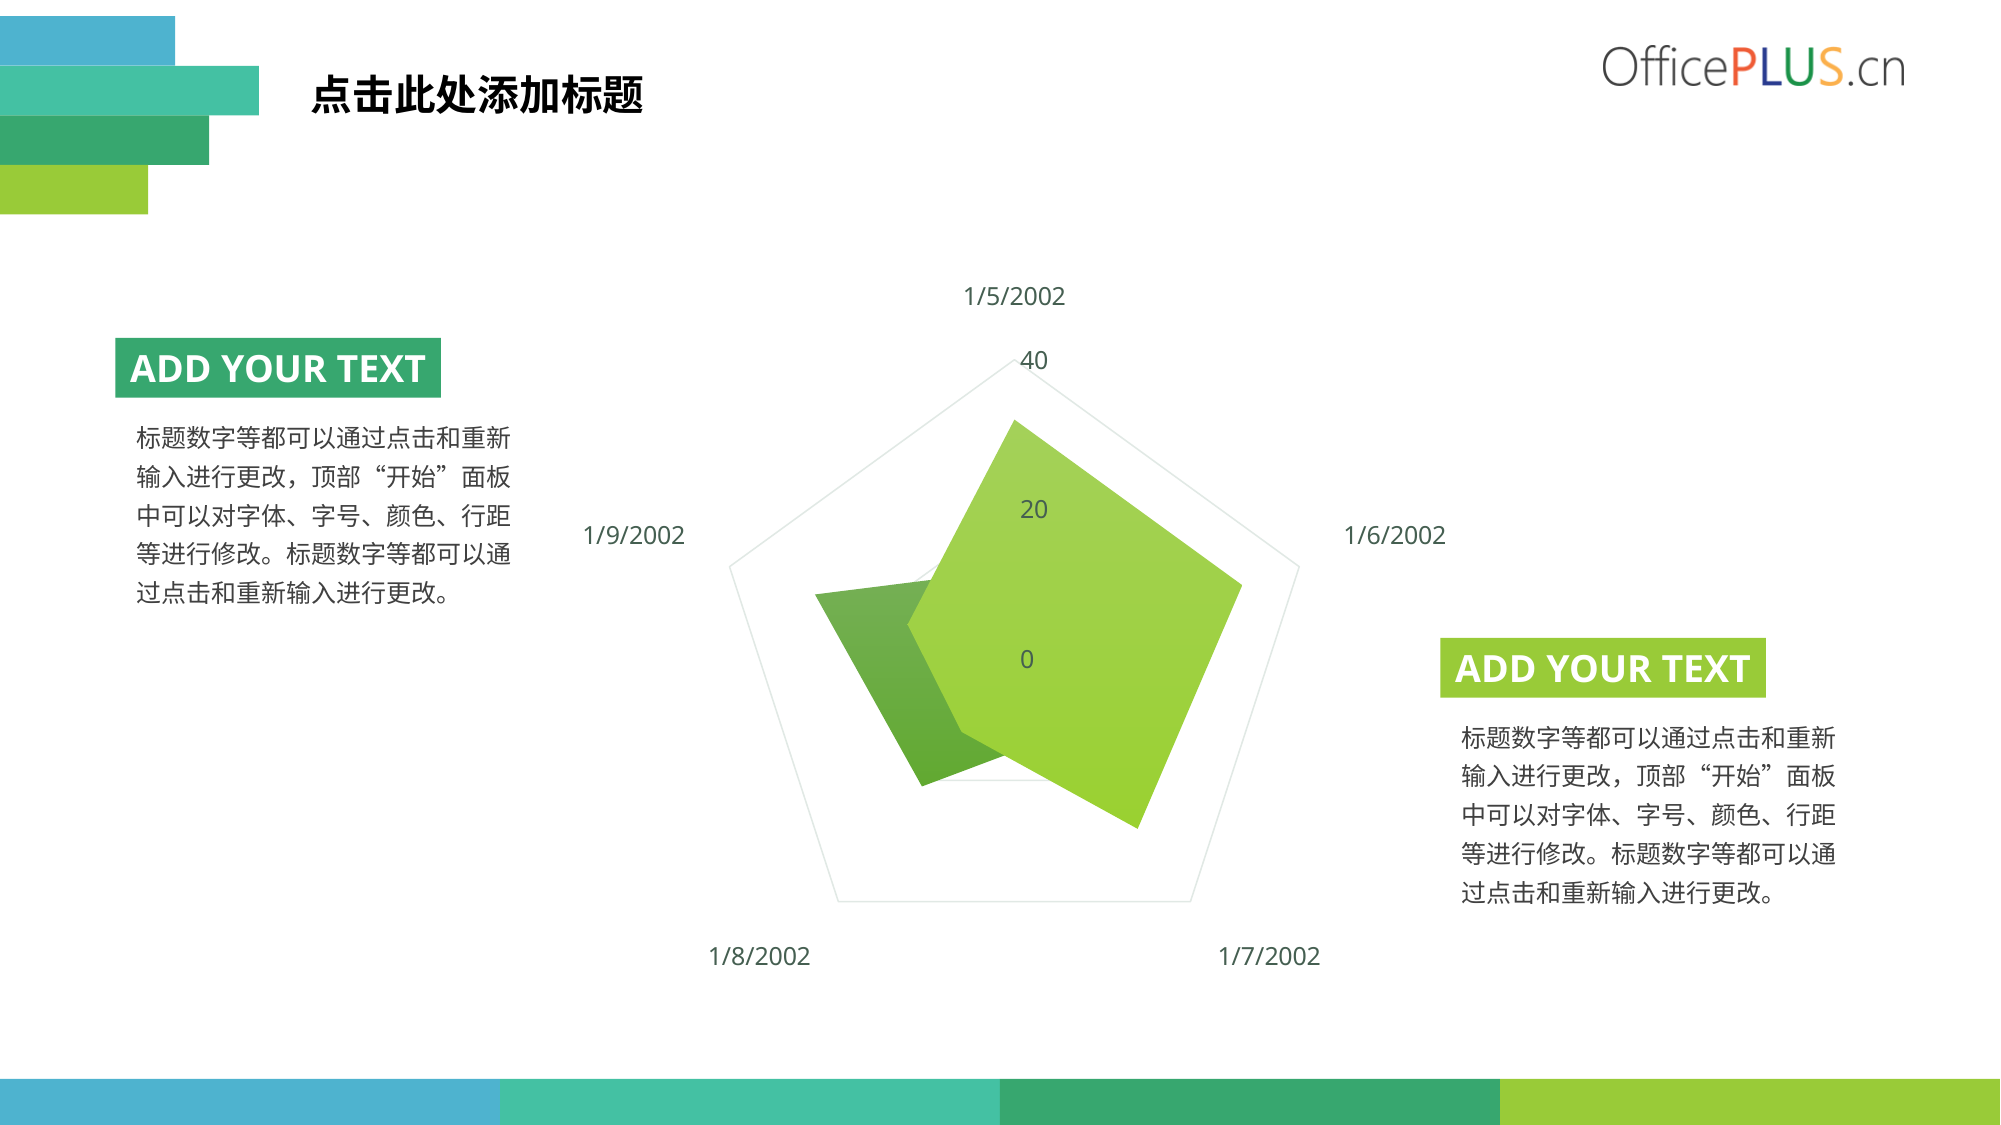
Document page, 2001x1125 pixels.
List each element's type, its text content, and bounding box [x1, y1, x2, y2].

text_box 标题数字等都可以通过点击和重新输入进行更改，顶部“开始”面板中可以对字体、字号、颜色、行距等进行修改。标题数字等都可以通过点击和重新输入进行更改。 [121, 405, 471, 616]
chart [471, 264, 1558, 989]
text_box ADD YOUR TEXT [1558, 637, 1766, 698]
list 点击此处添加标题 [295, 52, 1029, 141]
text_box 标题数字等都可以通过点击和重新输入进行更改，顶部“开始”面板中可以对字体、字号、颜色、行距等进行修改。标题数字等都可以通过点击和重新输入进行更改。 [1558, 705, 1863, 915]
text_box ADD YOUR TEXT [115, 337, 441, 398]
picture [1603, 45, 1904, 86]
